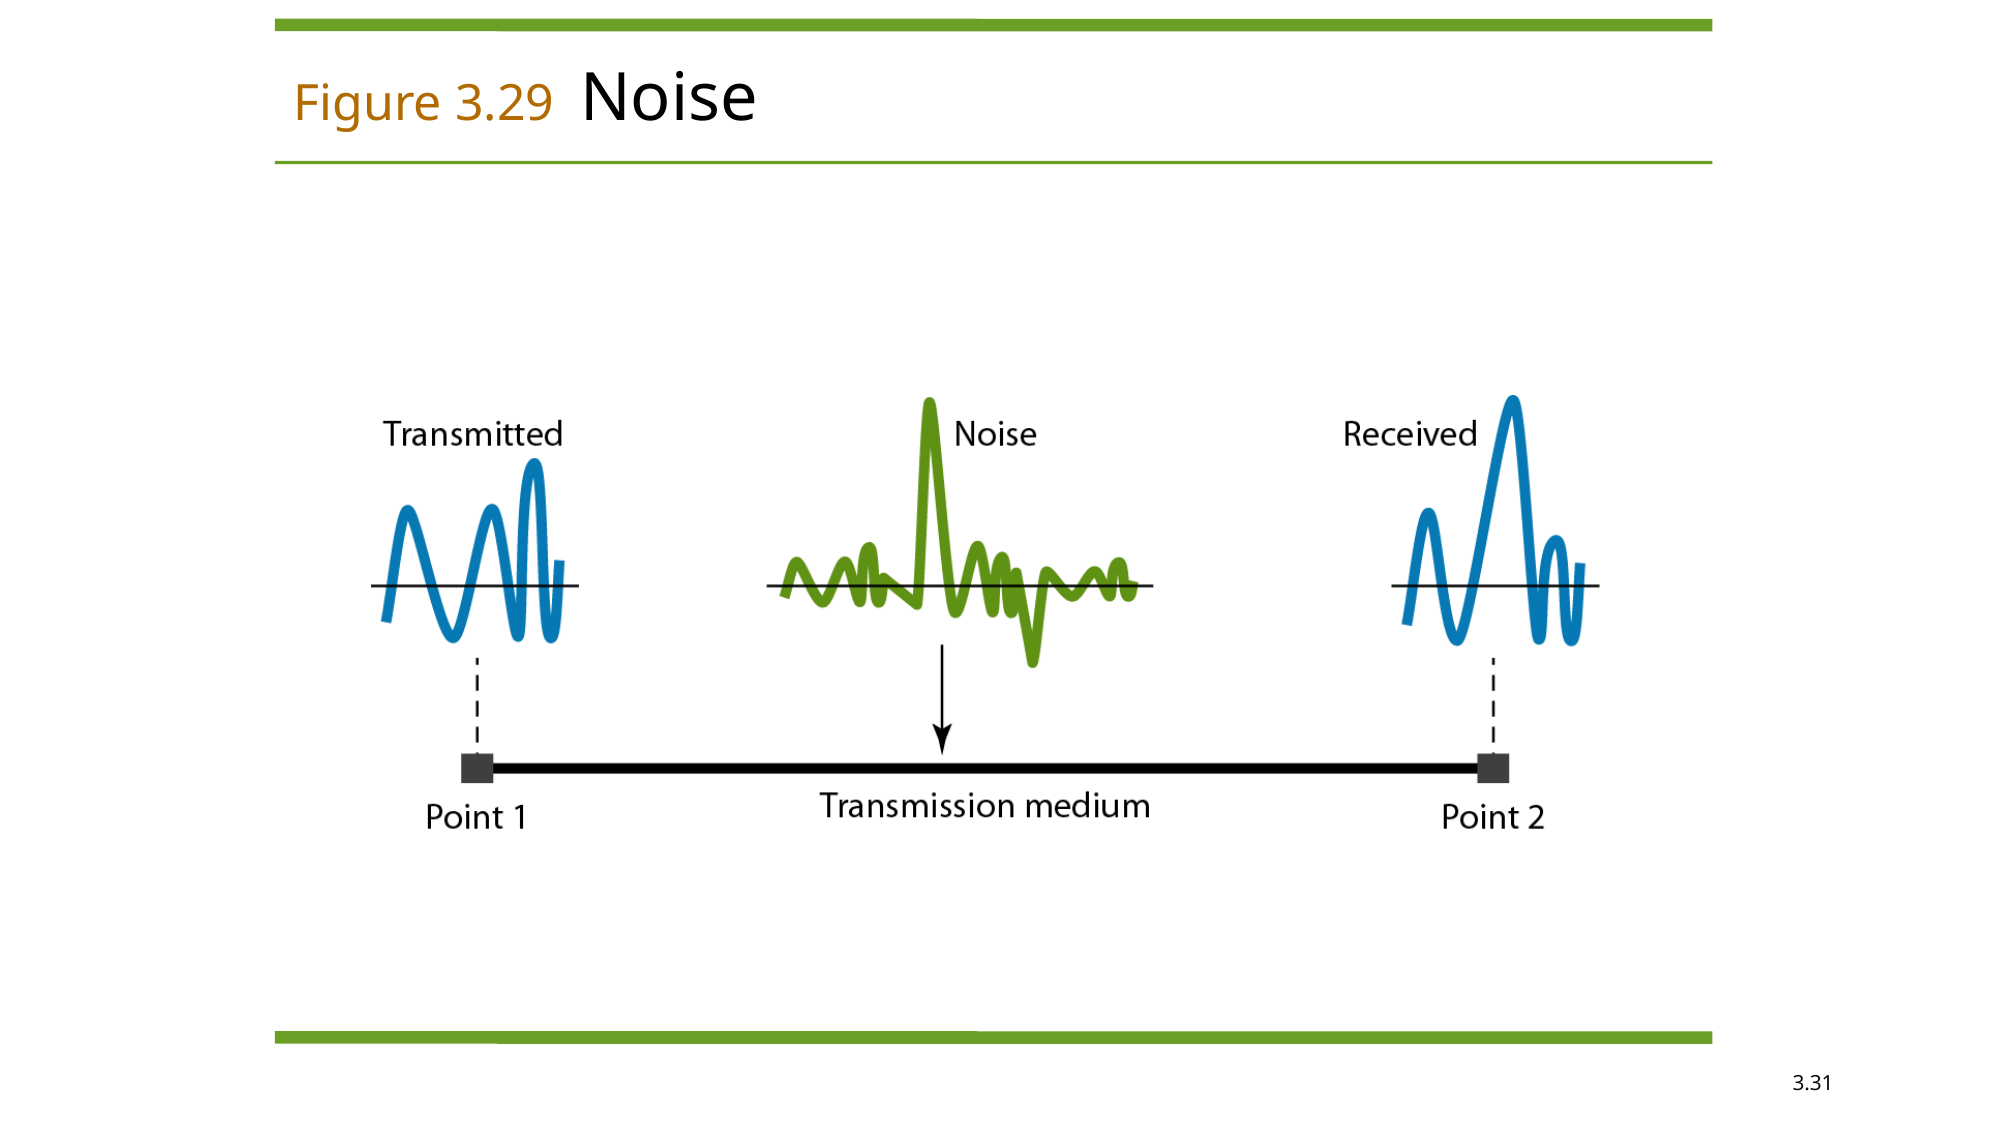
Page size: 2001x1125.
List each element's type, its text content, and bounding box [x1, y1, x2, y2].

slide_number 3.31 [1777, 1061, 1938, 1107]
text_box Figure 3.29 Noise [278, 46, 774, 142]
picture [371, 394, 1601, 838]
